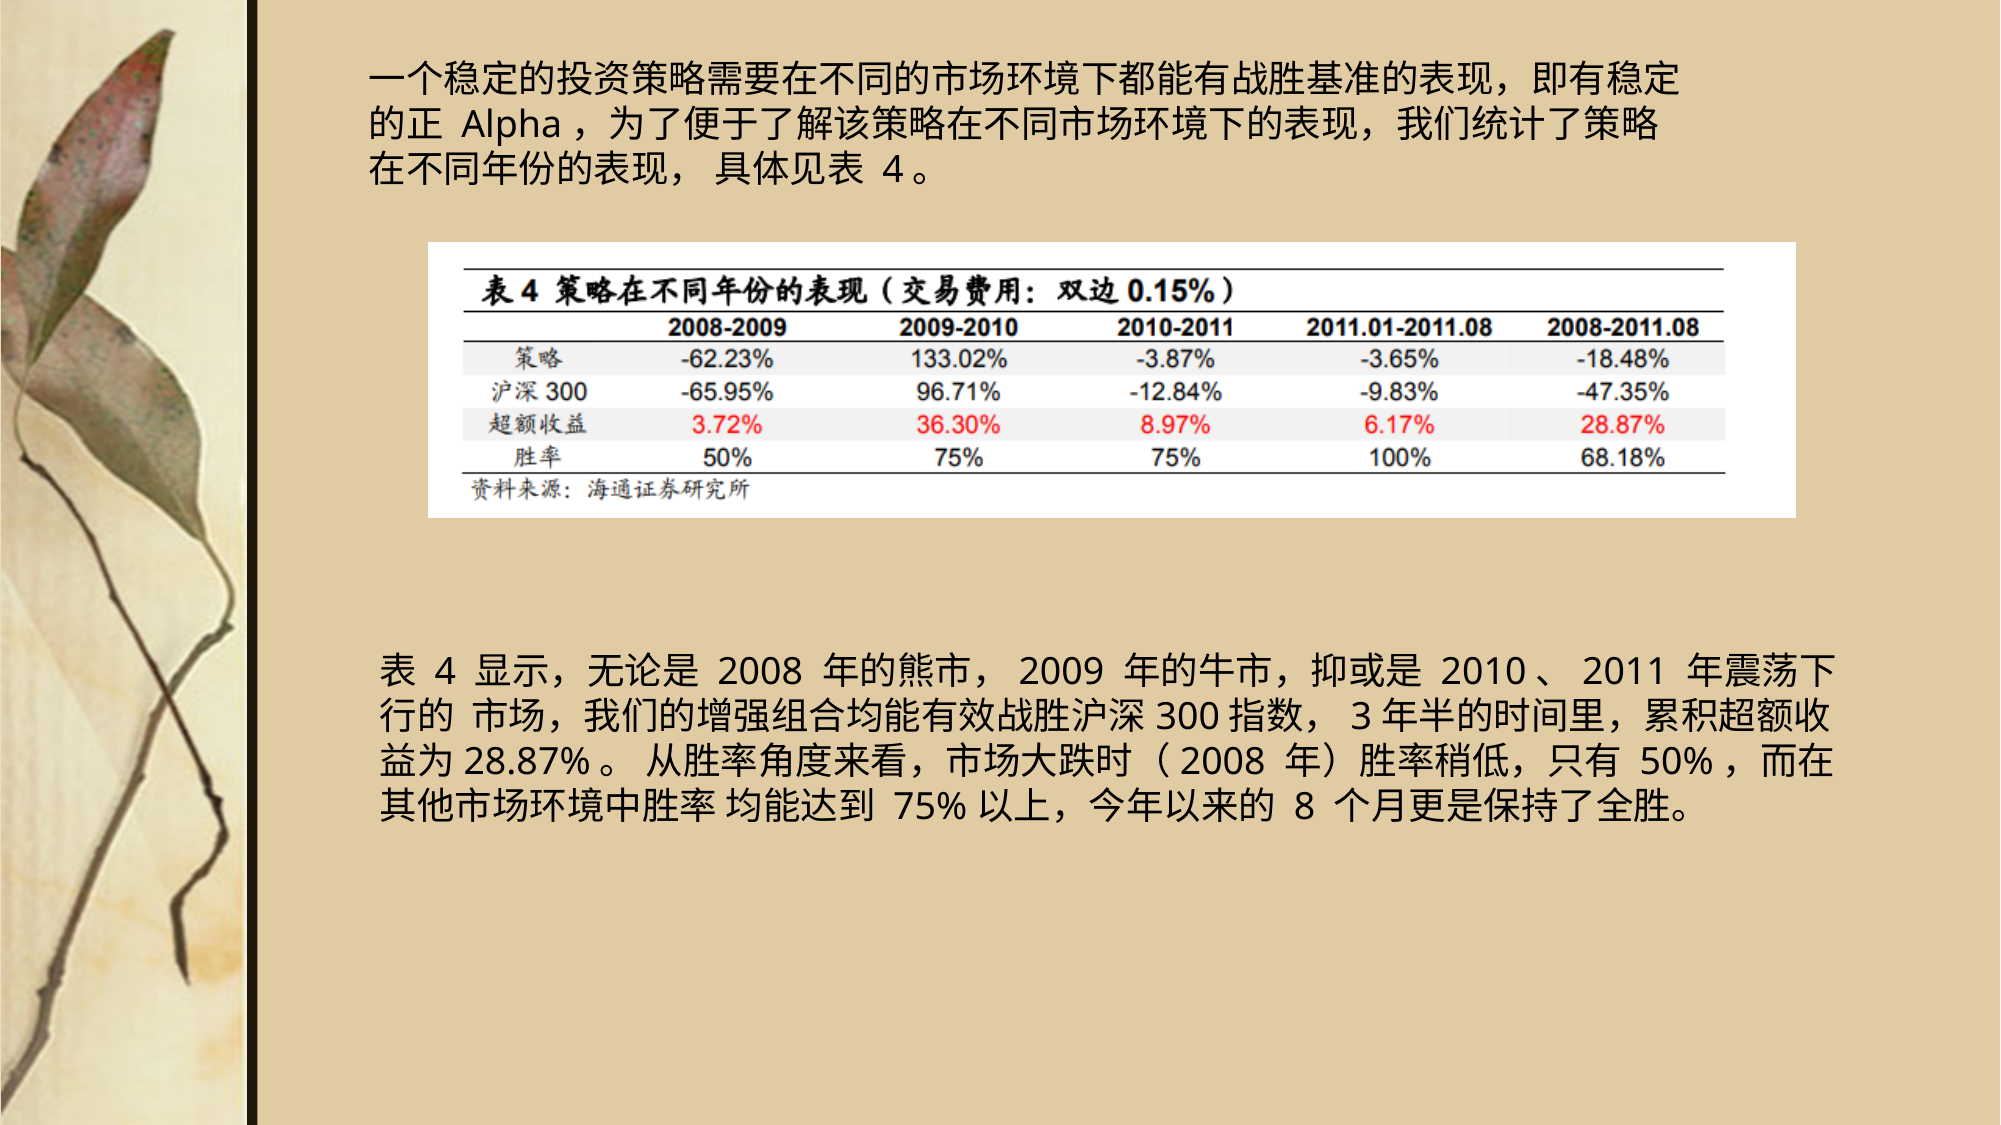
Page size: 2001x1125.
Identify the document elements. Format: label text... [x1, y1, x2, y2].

picture [428, 242, 1796, 518]
text_box 表 4 显示，无论是 2008 年的熊市，2009 年的牛市，抑或是 2010、2011 年震荡下行的 市场，我们的增强组合均能有效战胜沪深300指数，3年半的时间里，累积超额收益为28.87%。 从胜率角度来看，市场大跌时（2008 年）胜率稍低，只有 50%，而在其他市场环境中胜率 均能达到 75%以上，今年以来的 8 个月更是保持了全胜。 [364, 640, 1867, 835]
picture [1, 0, 247, 1125]
text_box 一个稳定的投资策略需要在不同的市场环境下都能有战胜基准的表现，即有稳定的正 Alpha，为了便于了解该策略在不同市场环境下的表现，我们统计了策略在不同年份的表现， 具体见表 4。 [353, 47, 1710, 198]
